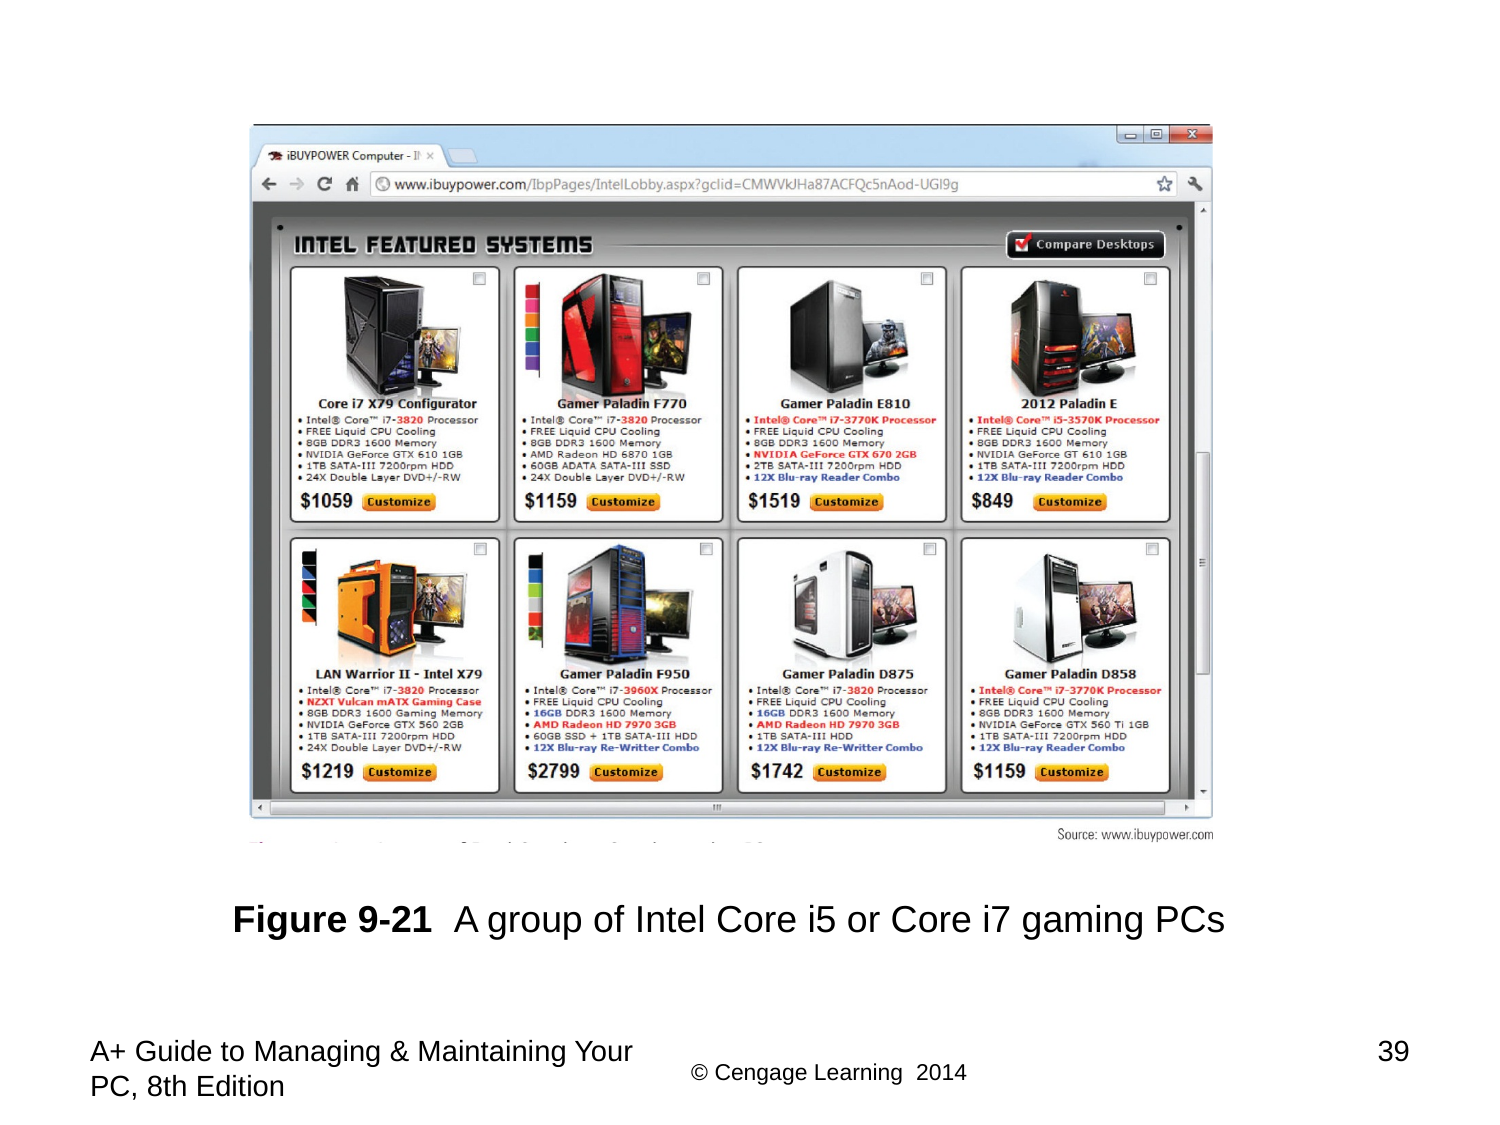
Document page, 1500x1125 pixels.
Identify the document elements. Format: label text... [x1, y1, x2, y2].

picture [249, 124, 1213, 843]
text_box Figure 9-21 A group of Intel Core i5 or Core i7 gaming PCs [217, 887, 1241, 948]
slide_number 39 [1074, 1024, 1426, 1103]
footer A+ Guide to Managing & Maintaining Your PC, 8th Edition [74, 1024, 651, 1103]
